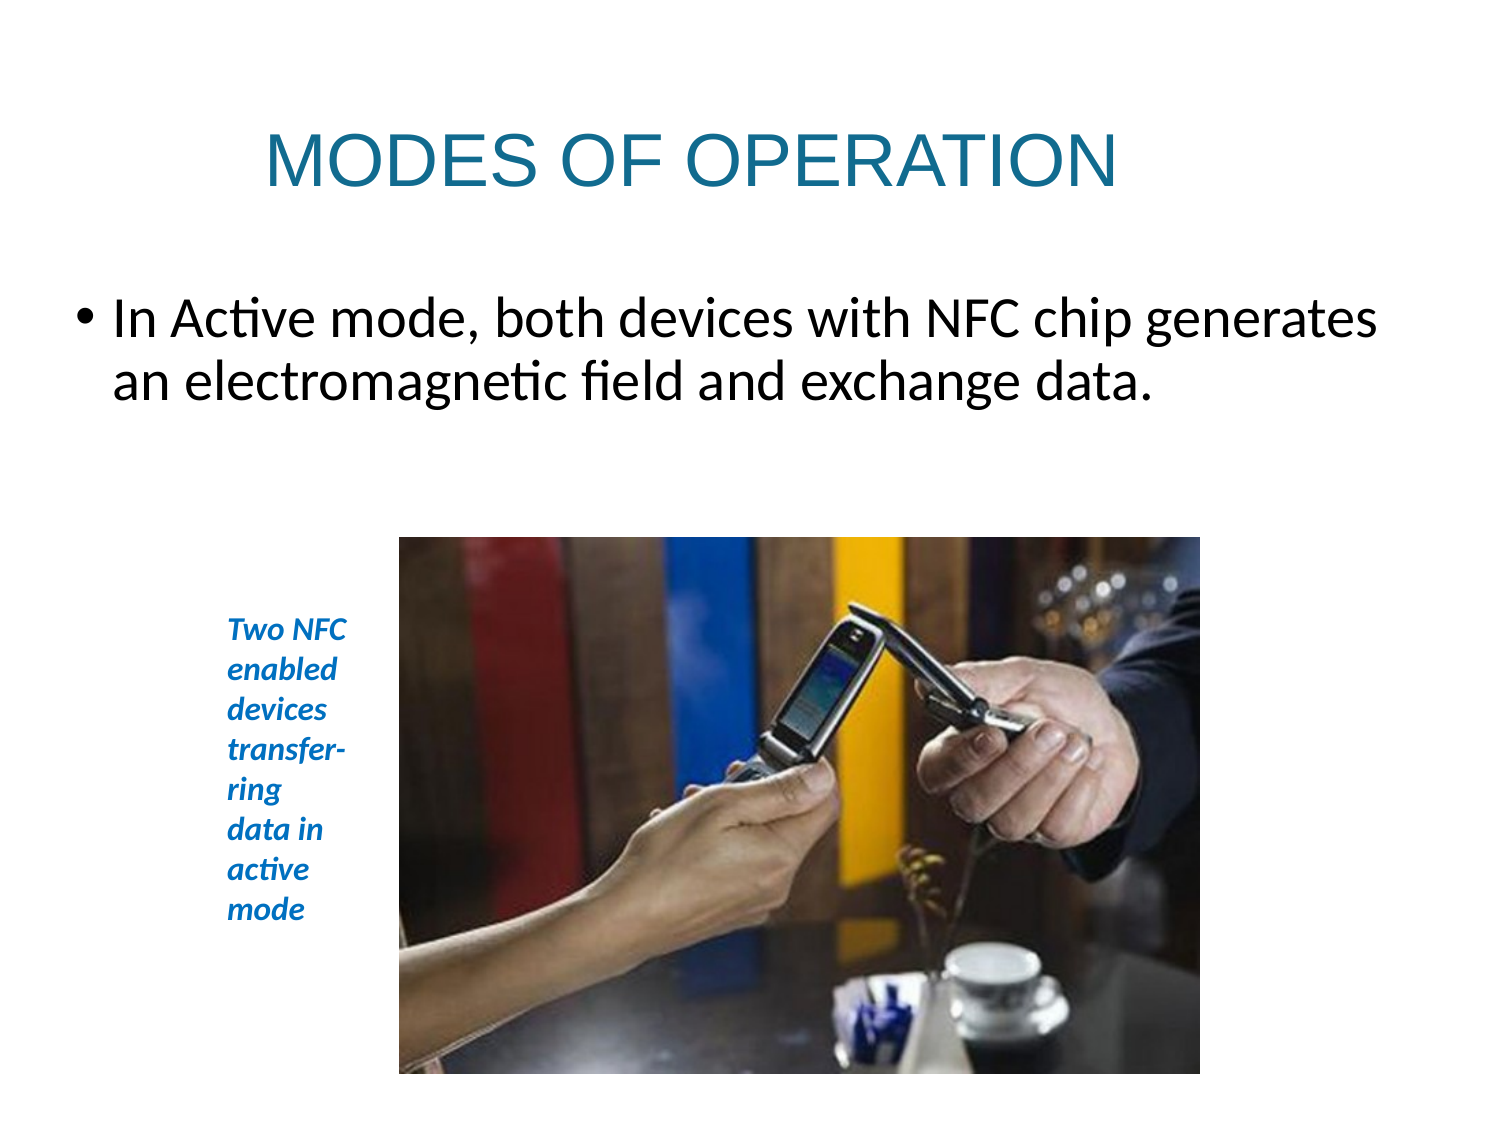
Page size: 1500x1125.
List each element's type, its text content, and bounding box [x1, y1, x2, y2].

text_box Two NFC enabled devices transfer-ring data in active mode [212, 599, 363, 935]
title MODES OF OPERATION [264, 121, 1236, 211]
picture [399, 537, 1201, 1075]
list In Active mode, both devices with NFC chip generates an electromagnetic field and exchange data. [75, 287, 1425, 1030]
